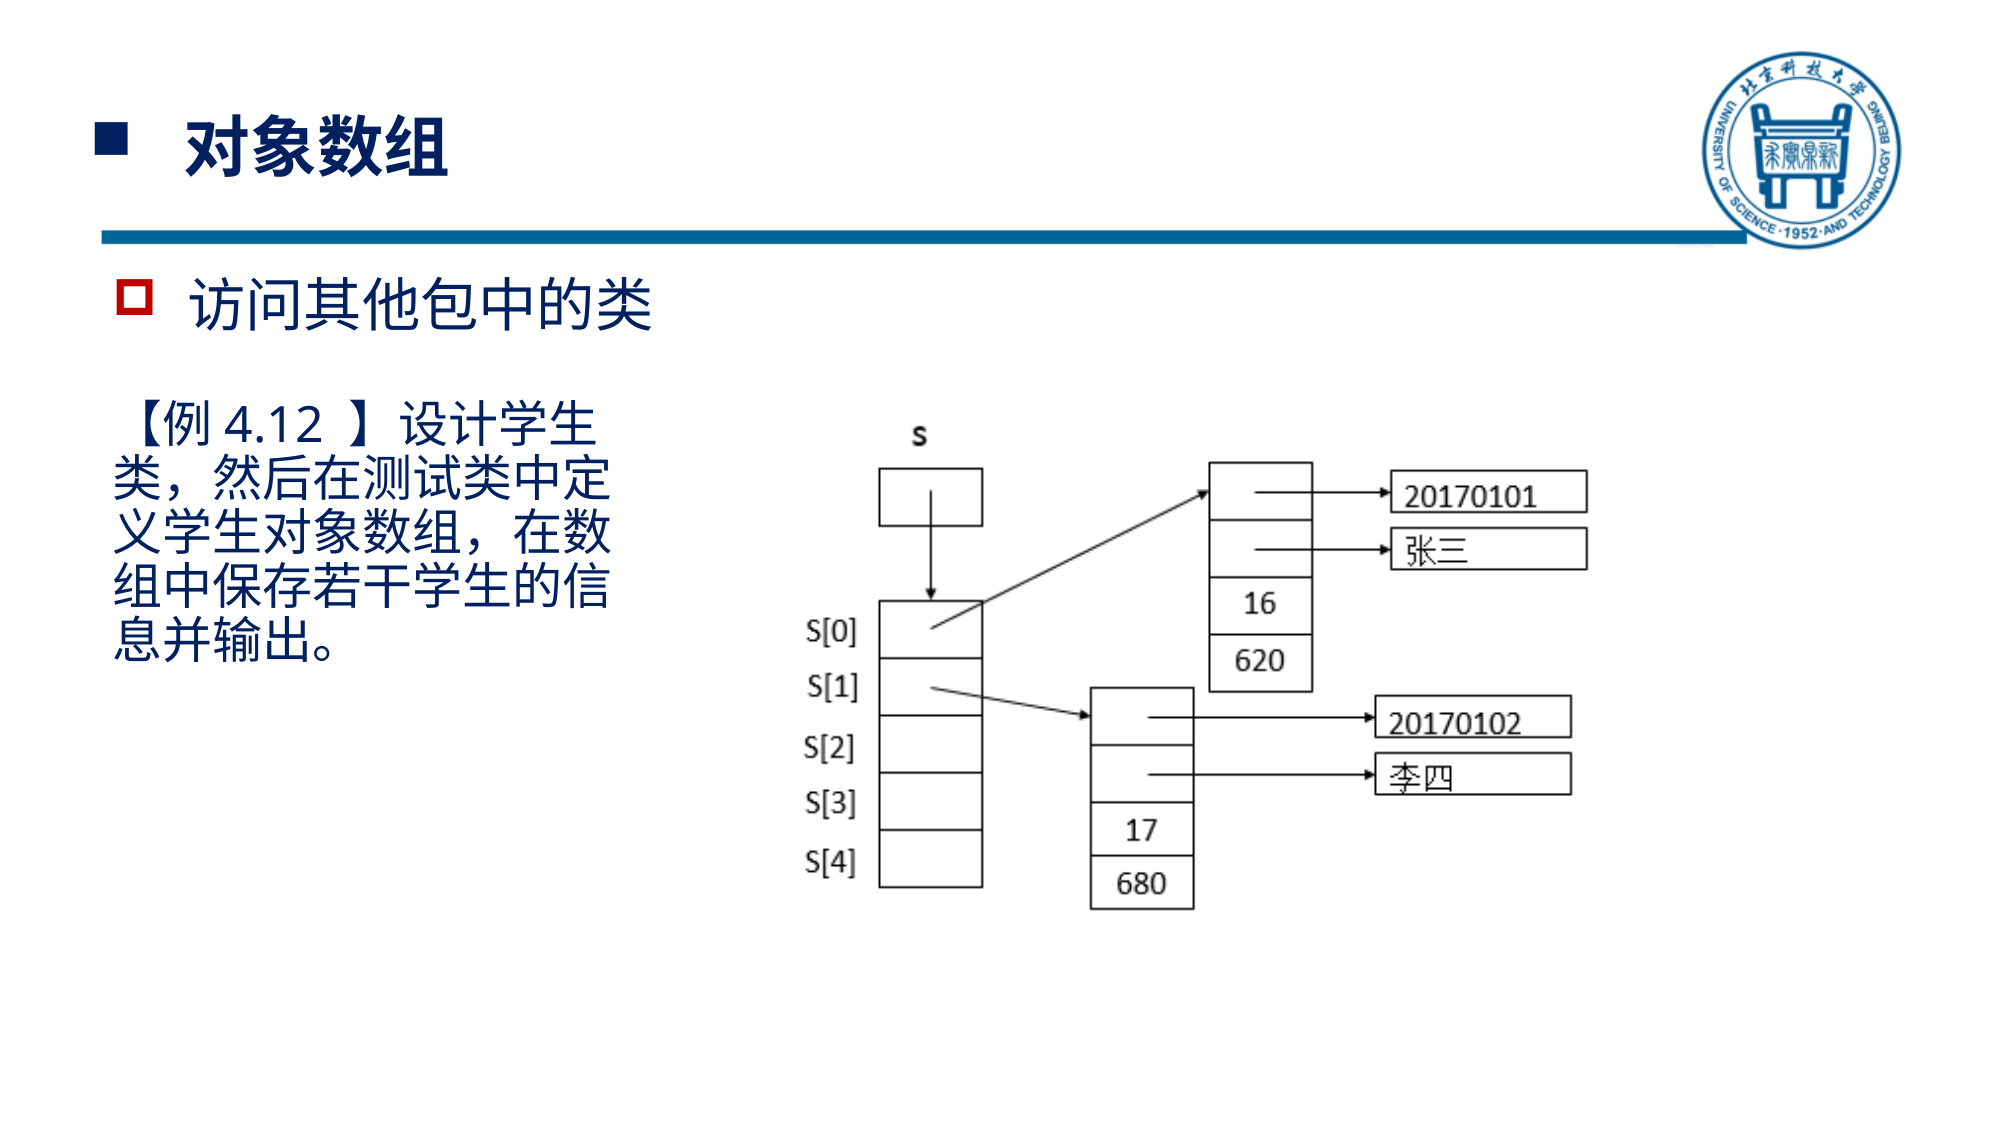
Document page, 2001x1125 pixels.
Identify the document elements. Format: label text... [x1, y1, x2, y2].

text_box 【例4.12 】设计学生类，然后在测试类中定义学生对象数组，在数组中保存若干学生的信息并输出。 [97, 391, 659, 696]
picture [20, 12, 1981, 1114]
text_box 访问其他包中的类 [97, 246, 1448, 369]
title 对象数组 [75, 56, 1425, 244]
